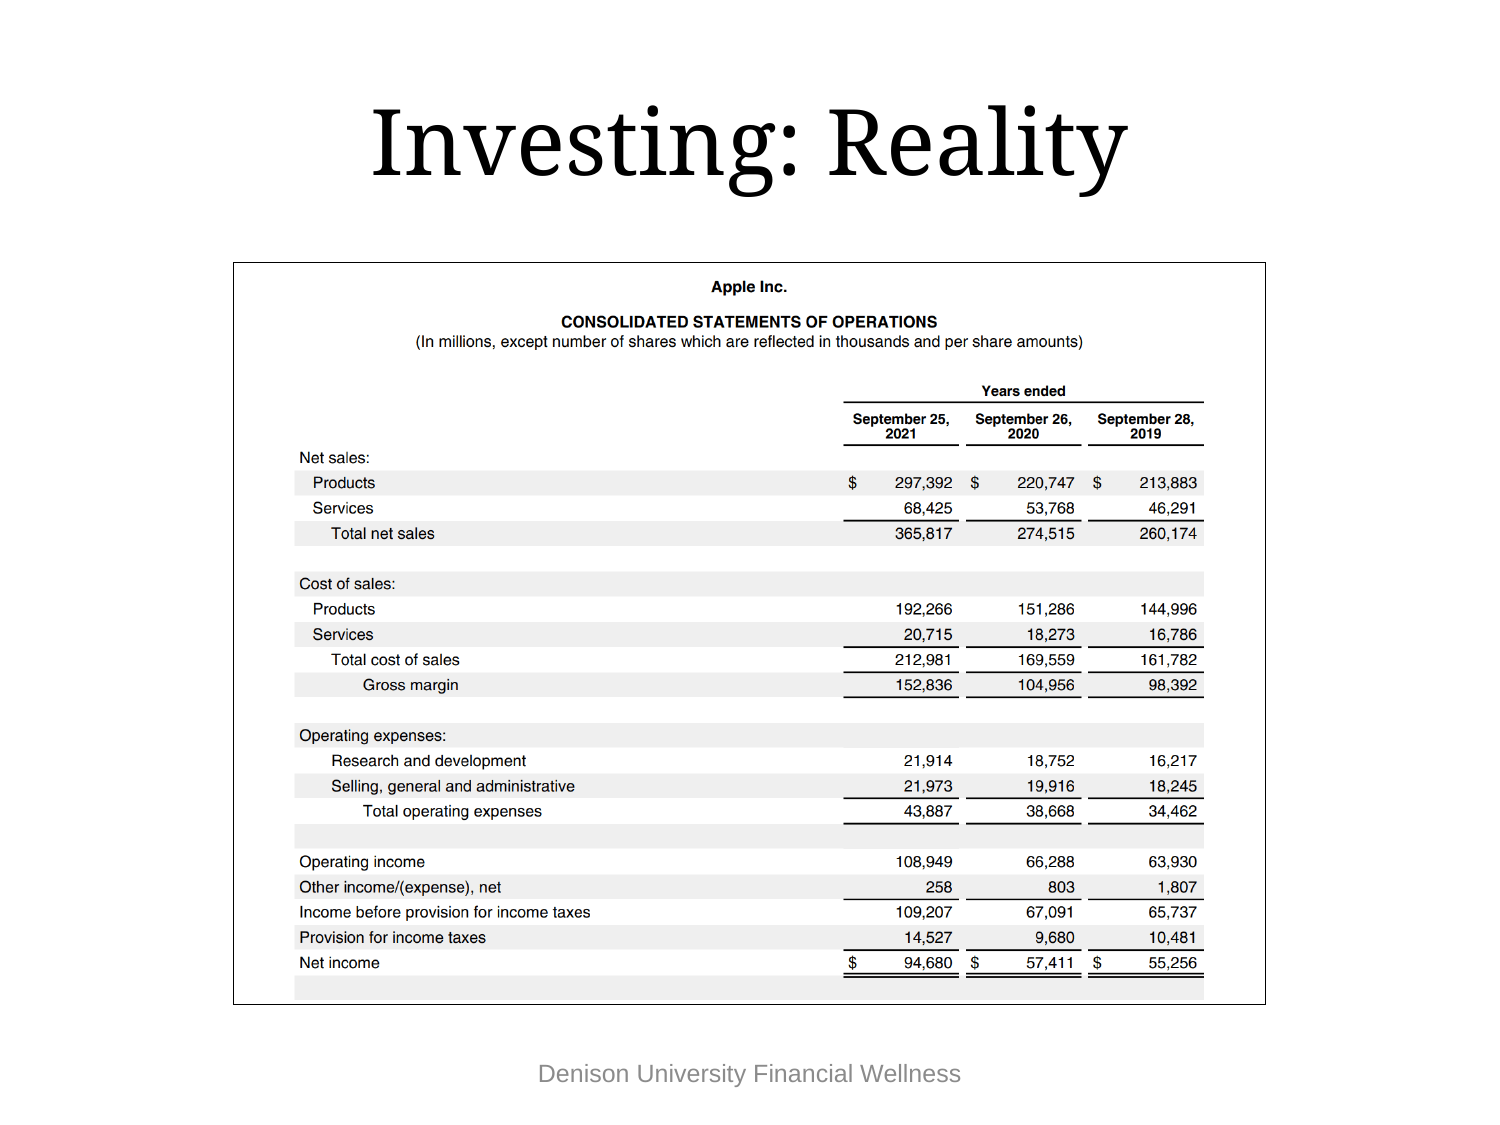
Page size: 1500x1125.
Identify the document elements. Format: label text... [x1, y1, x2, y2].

title Investing: Reality [75, 45, 1425, 233]
footer Denison University Financial Wellness [512, 1042, 988, 1103]
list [233, 262, 1267, 1006]
